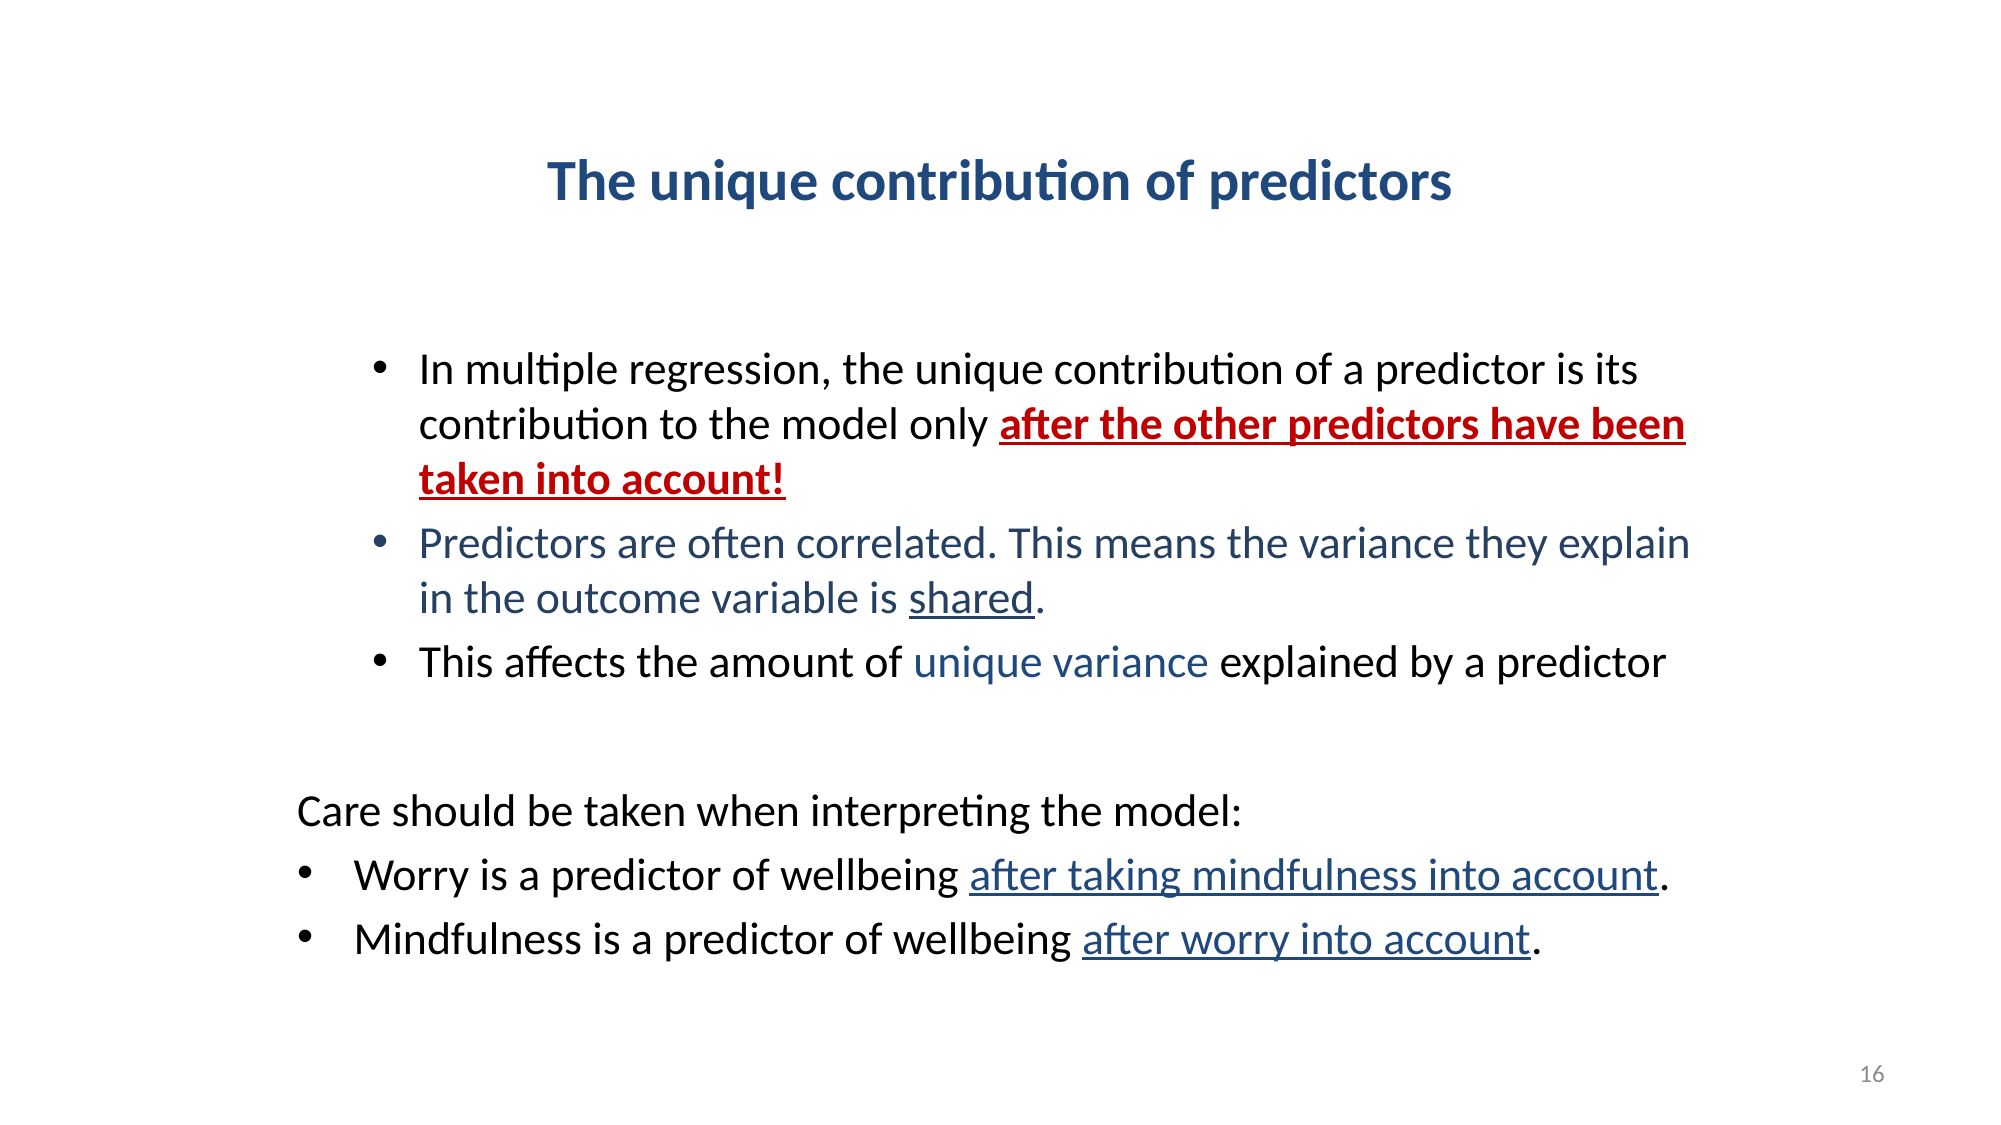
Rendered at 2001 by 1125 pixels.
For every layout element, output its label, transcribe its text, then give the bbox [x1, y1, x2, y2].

title The unique contribution of predictors [324, 126, 1675, 229]
slide_number 16 [1433, 1042, 1900, 1103]
list In multiple regression, the unique contribution of a predictor is its contribution to the model only after the other predictors have been taken into account! Predictors are often correlated. This means the variance they explain in the outcome variable is shared. This affects the amount of unique variance explained by a predictor Care should be taken when interpreting the model: Worry is a predictor of wellbeing after taking mindfulness into account. Mindfulness is a predictor of wellbeing after worry into account. [282, 331, 1735, 1043]
